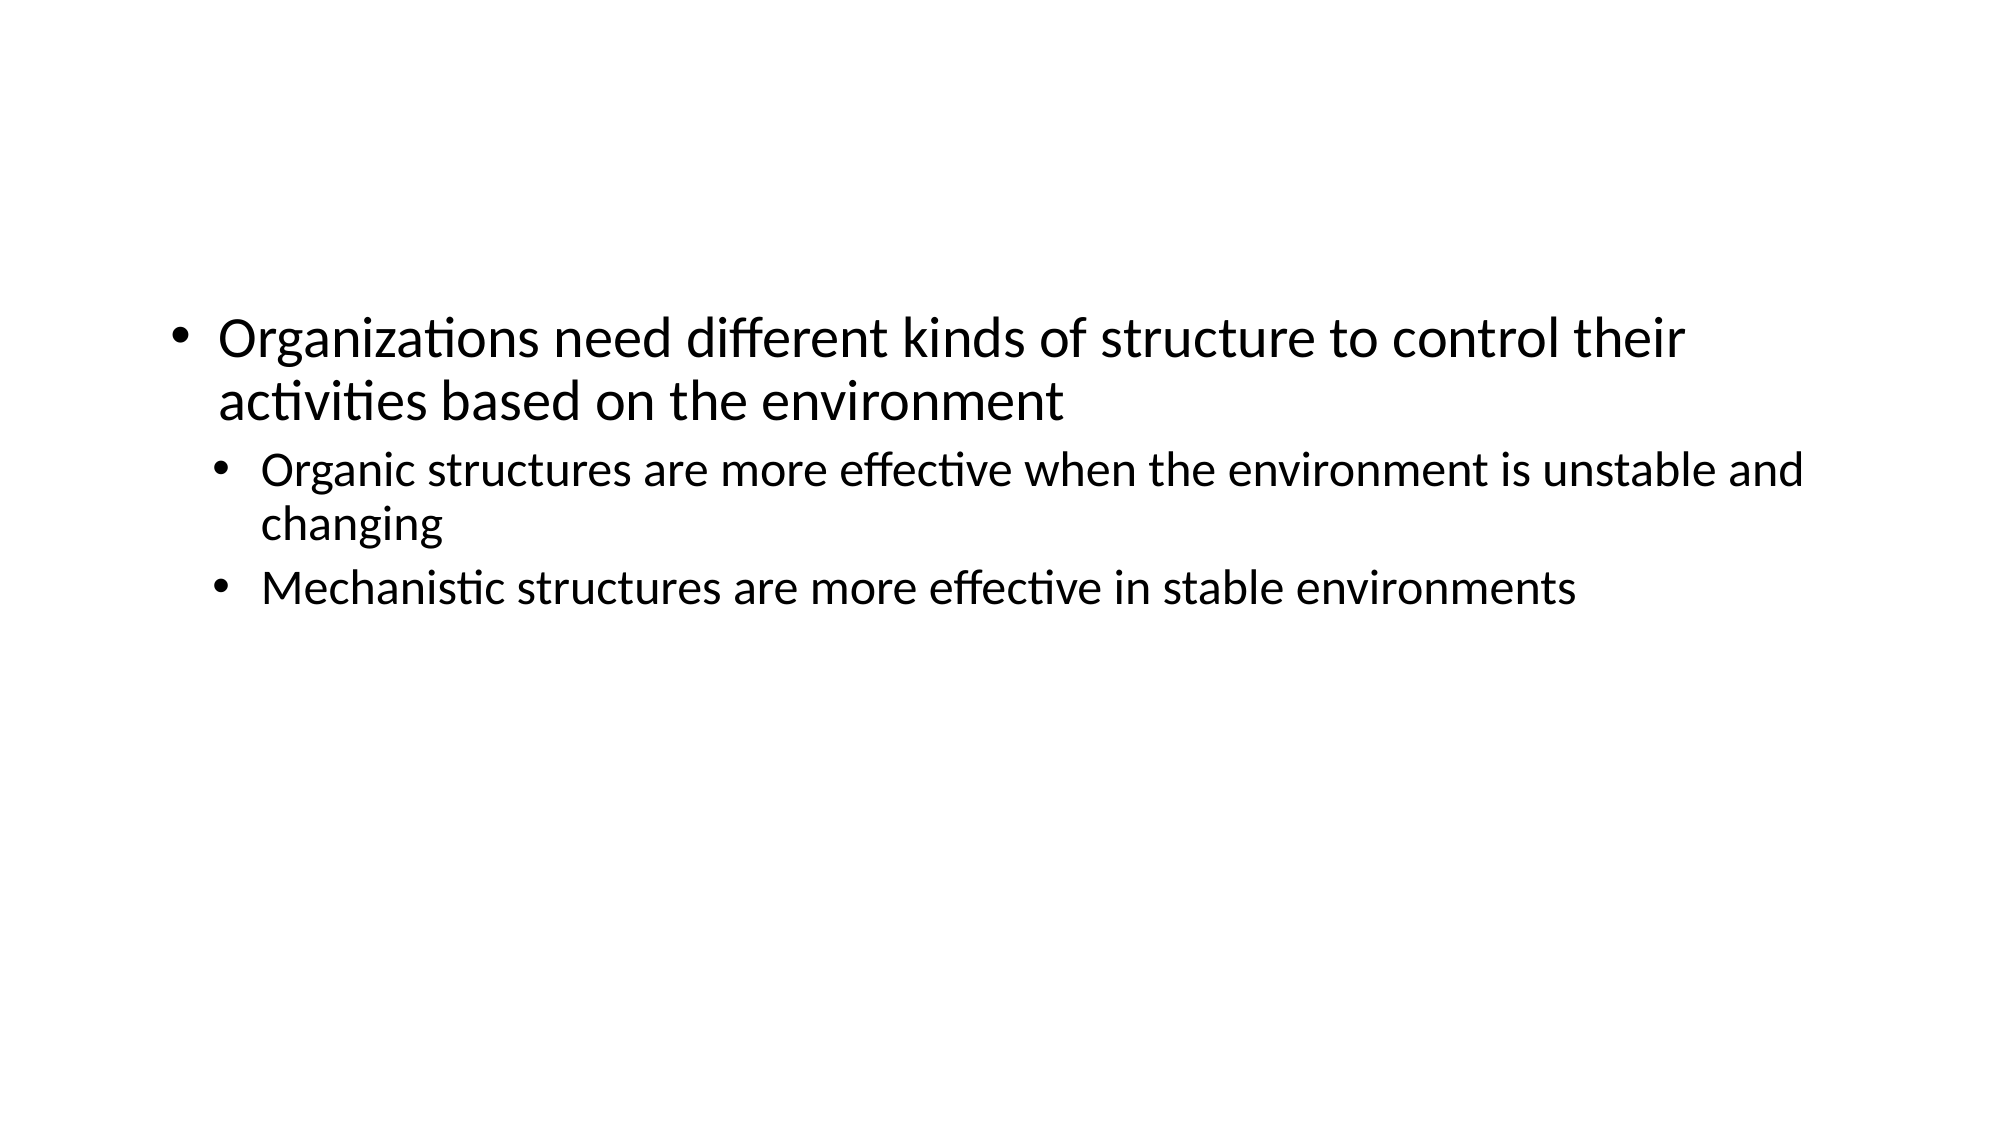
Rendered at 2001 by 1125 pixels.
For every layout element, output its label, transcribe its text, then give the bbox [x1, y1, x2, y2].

list Organizations need different kinds of structure to control their activities based on the environment Organic structures are more effective when the environment is unstable and changing Mechanistic structures are more effective in stable environments [137, 299, 1863, 1014]
